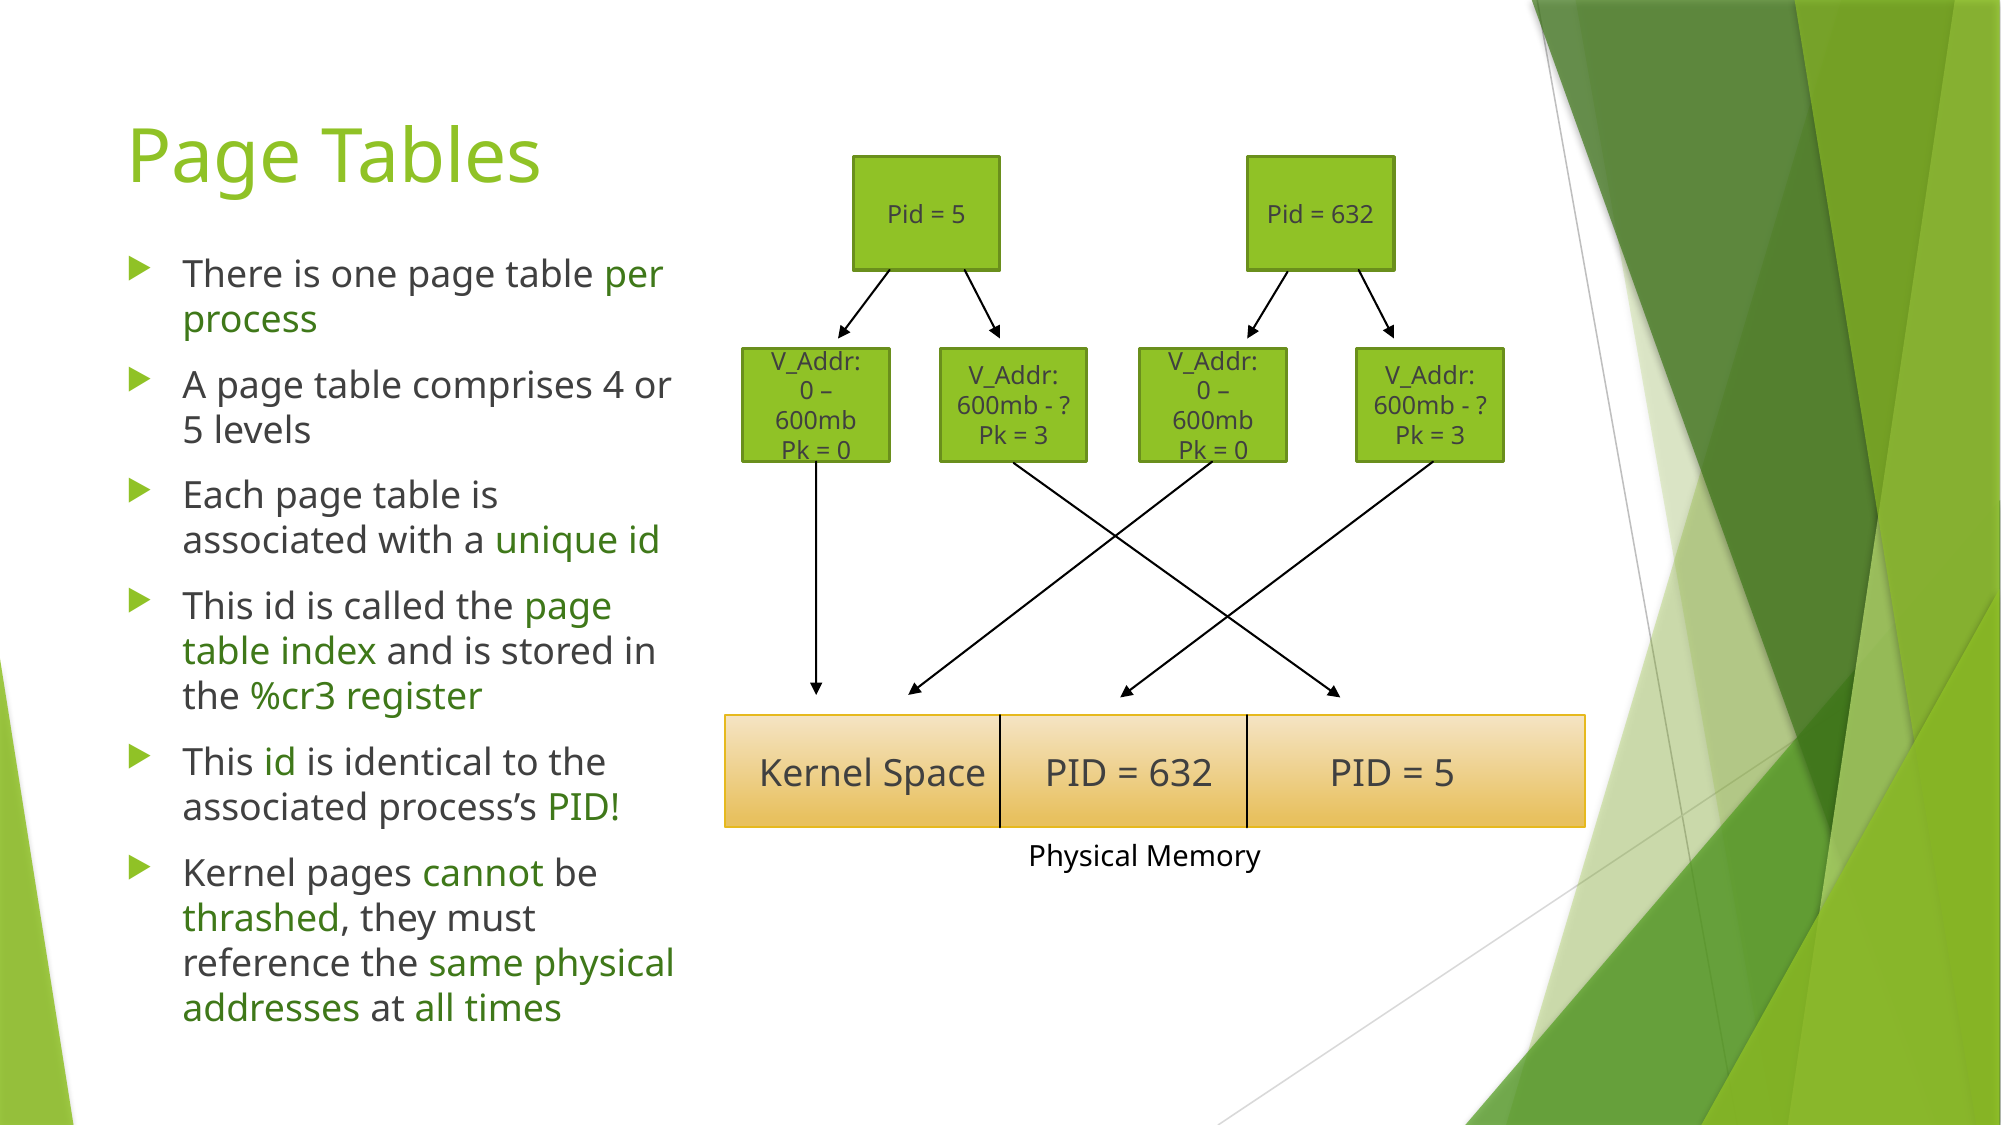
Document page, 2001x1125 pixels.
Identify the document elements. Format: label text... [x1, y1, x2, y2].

text_box Kernel Space PID = 632 PID = 5 [1248, 714, 1586, 828]
text_box Physical Memory [1013, 829, 1461, 880]
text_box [907, 461, 1014, 696]
text_box Pid = 632 [1246, 155, 1396, 272]
text_box Pid = 5 [852, 155, 1001, 272]
text_box Kernel Space PID = 632 PID = 5 [1001, 714, 1246, 828]
title Page Tables [111, 99, 1522, 214]
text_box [1119, 461, 1434, 698]
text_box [964, 269, 1001, 339]
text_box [1013, 462, 1117, 698]
text_box V_Addr: 600mb - ? Pk = 3 [939, 347, 1088, 460]
text_box V_Addr: 0 – 600mb Pk = 0 [1138, 347, 1288, 459]
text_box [837, 269, 891, 339]
text_box V_Addr: 600mb - ? Pk = 3 [1355, 347, 1505, 463]
text_box Kernel Space PID = 632 PID = 5 [724, 714, 999, 828]
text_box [1358, 269, 1395, 339]
text_box V_Addr: 0 – 600mb Pk = 0 [741, 347, 891, 463]
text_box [1246, 271, 1289, 339]
list There is one page table per process A page table comprises 4 or 5 levels Each page table is associated with a unique id This id is called the page table index and is stored in the %cr3 register This id is identical to the associated process’s PID! Kernel pages cannot be thrashed, they must reference the same physical addresses at all times [111, 242, 693, 1057]
